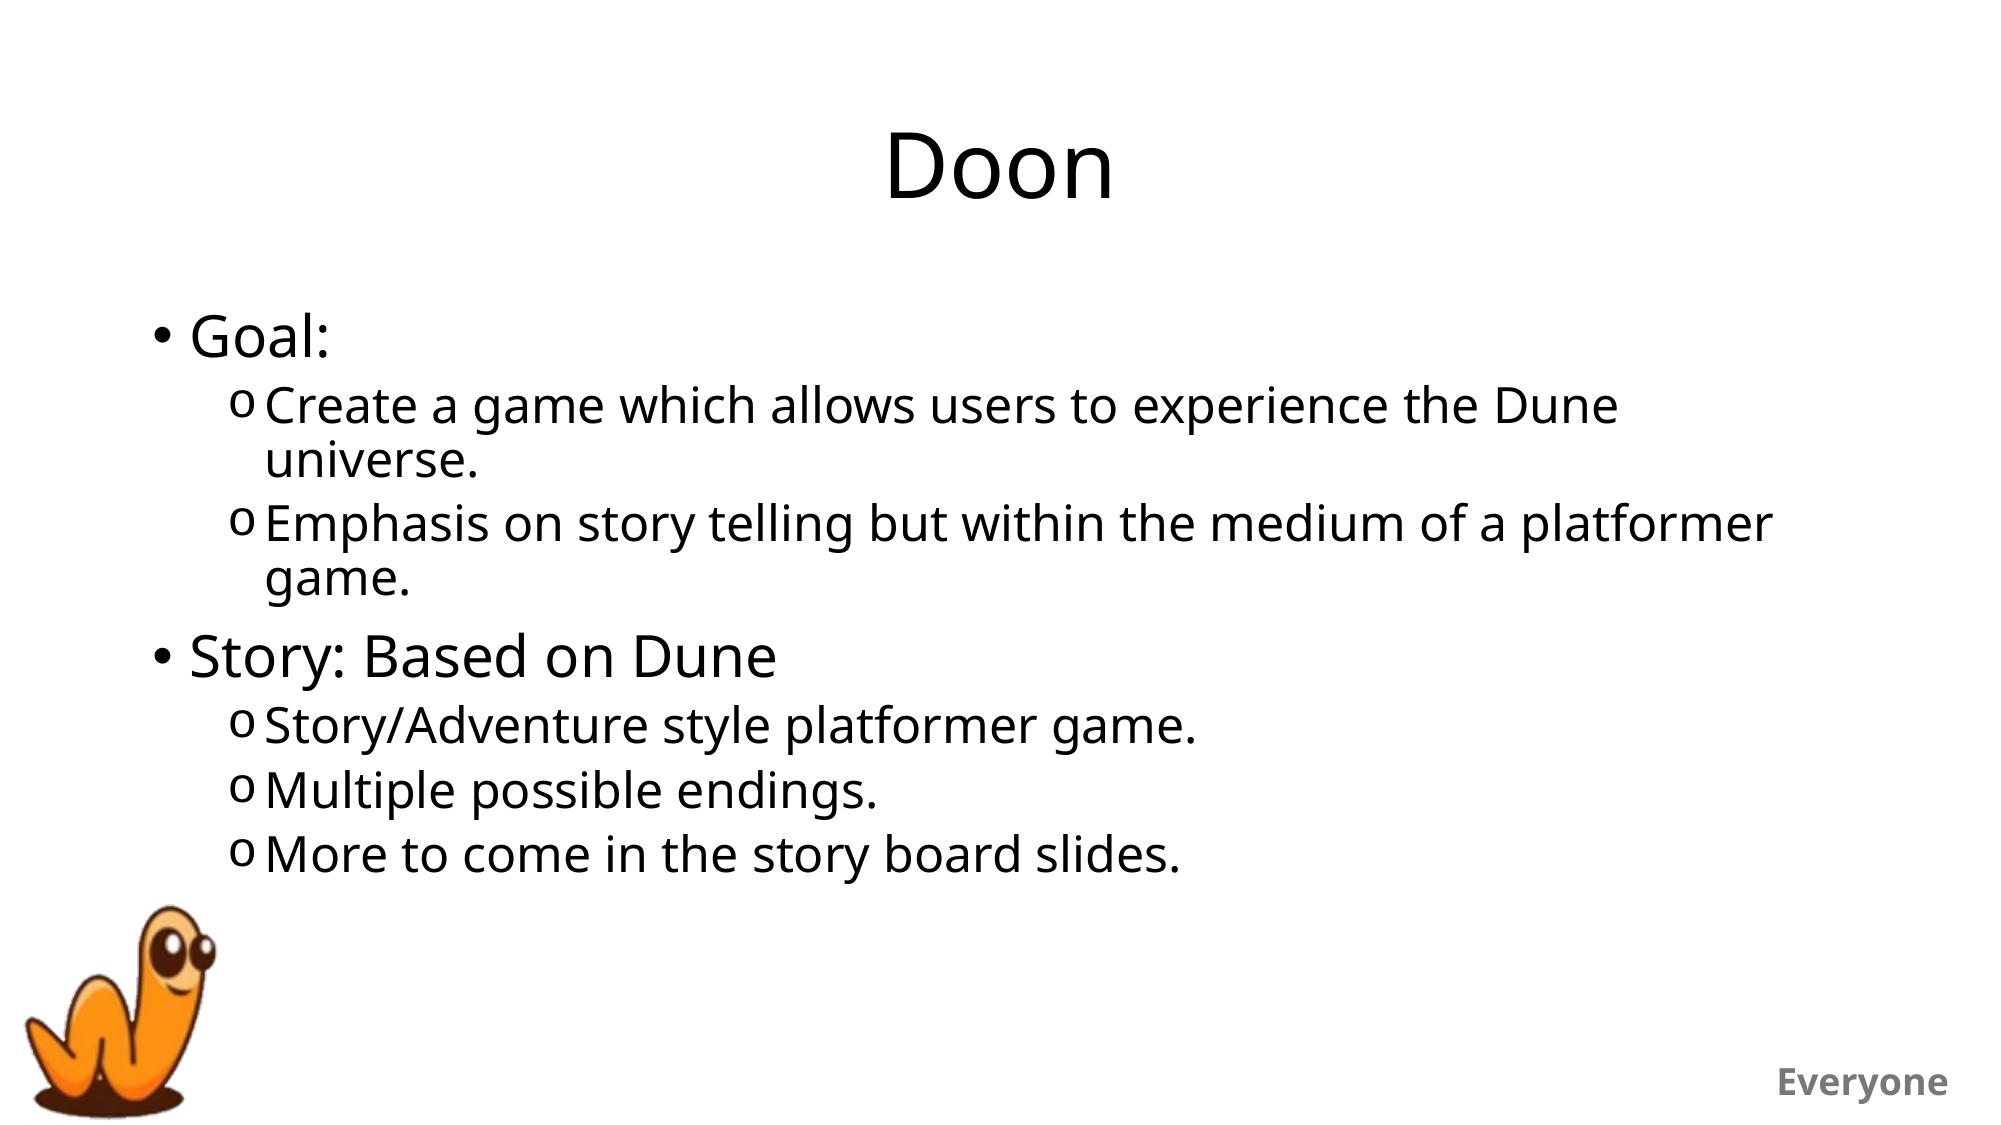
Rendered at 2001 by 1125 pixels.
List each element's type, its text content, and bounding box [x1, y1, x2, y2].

footer Everyone [1755, 1050, 1971, 1110]
list Goal: Create a game which allows users to experience the Dune universe. Emphasis on story telling but within the medium of a platformer game. Story: Based on Dune Story/Adventure style platformer game. Multiple possible endings. More to come in the story board slides. [137, 299, 1863, 1014]
title Doon [137, 59, 1863, 278]
picture [0, 889, 283, 1125]
